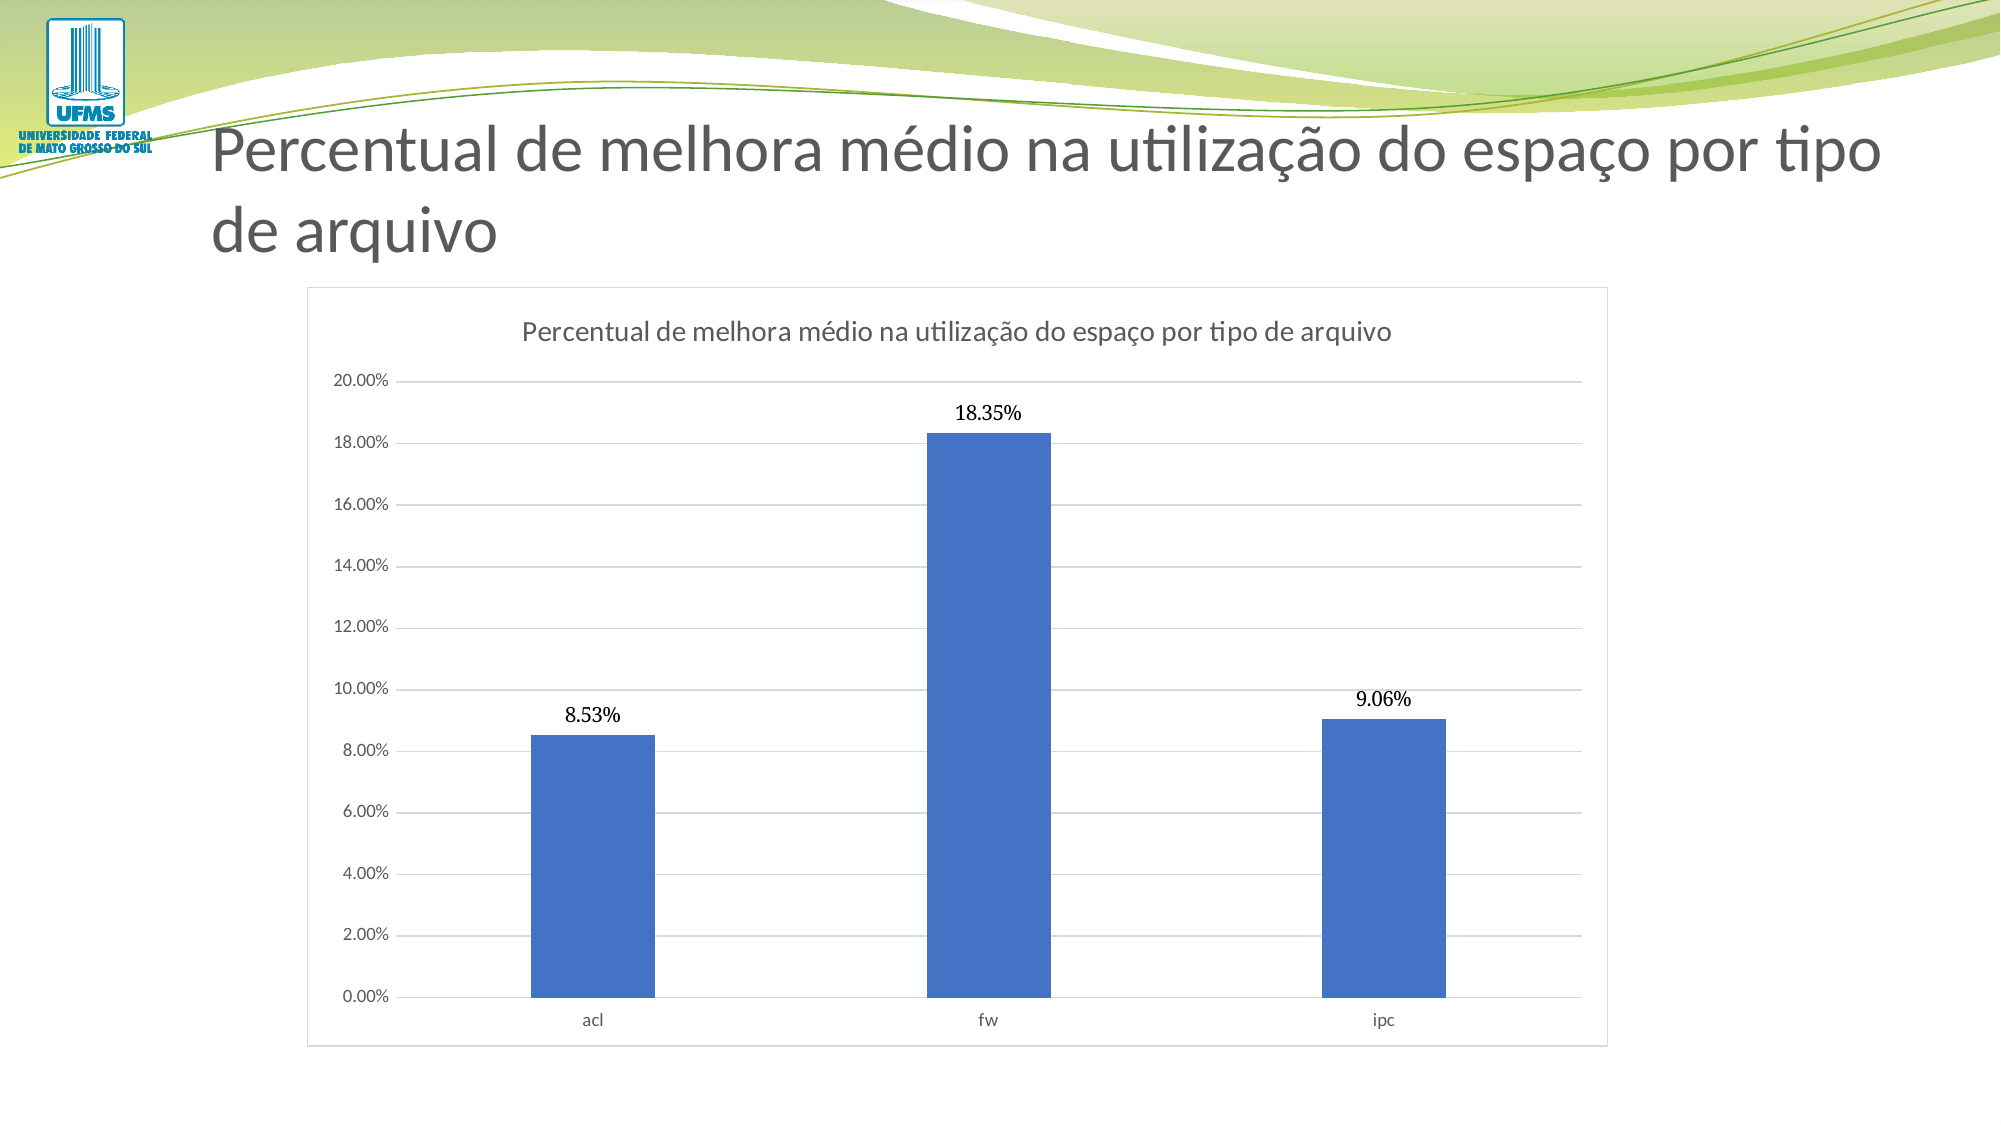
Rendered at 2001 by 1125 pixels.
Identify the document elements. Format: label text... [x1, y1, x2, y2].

chart [306, 286, 1609, 1047]
title Percentual de melhora médio na utilização do espaço por tipo de arquivo [211, 77, 1934, 266]
picture [50, 21, 122, 124]
picture [19, 18, 152, 153]
